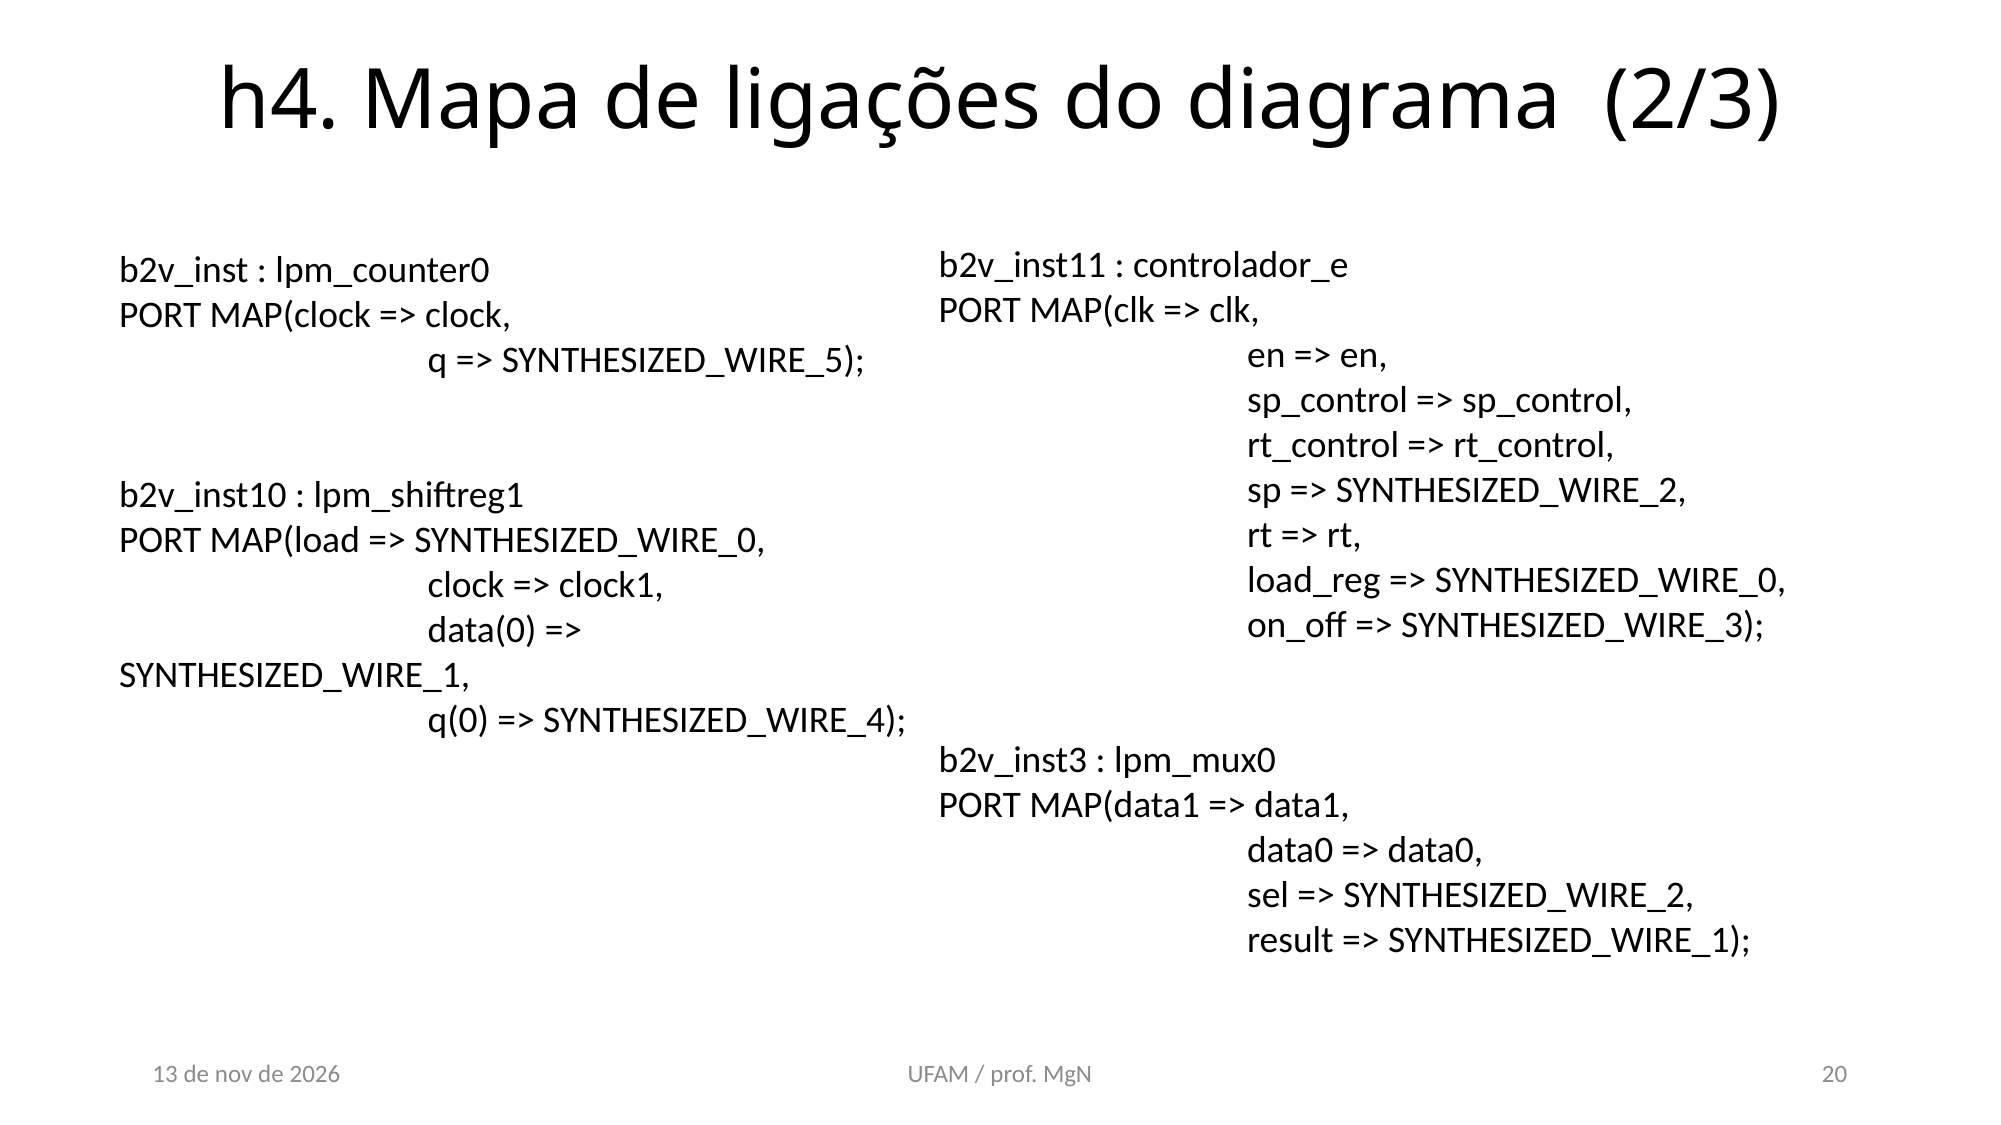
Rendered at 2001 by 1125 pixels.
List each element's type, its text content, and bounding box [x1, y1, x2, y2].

text_box b2v_inst : lpm_counter0 PORT MAP(clock => clock, q => SYNTHESIZED_WIRE_5); b2v_inst10 : lpm_shiftreg1 PORT MAP(load => SYNTHESIZED_WIRE_0, clock => clock1, data(0) => SYNTHESIZED_WIRE_1, q(0) => SYNTHESIZED_WIRE_4); [104, 237, 923, 928]
footer UFAM / prof. MgN [662, 1042, 1338, 1103]
text_box b2v_inst11 : controlador_e PORT MAP(clk => clk, en => en, sp_control => sp_control, rt_control => rt_control, sp => SYNTHESIZED_WIRE_2, rt => rt, load_reg => SYNTHESIZED_WIRE_0, on_off => SYNTHESIZED_WIRE_3); b2v_inst3 : lpm_mux0 PORT MAP(data1 => data1, data0 => data0, sel => SYNTHESIZED_WIRE_2, result => SYNTHESIZED_WIRE_1); [923, 232, 1924, 968]
slide_number 4-mai-19 [137, 1042, 588, 1103]
text_box h4. Mapa de ligações do diagrama (2/3) [0, 0, 2000, 204]
slide_number 20 [1412, 1042, 1863, 1103]
